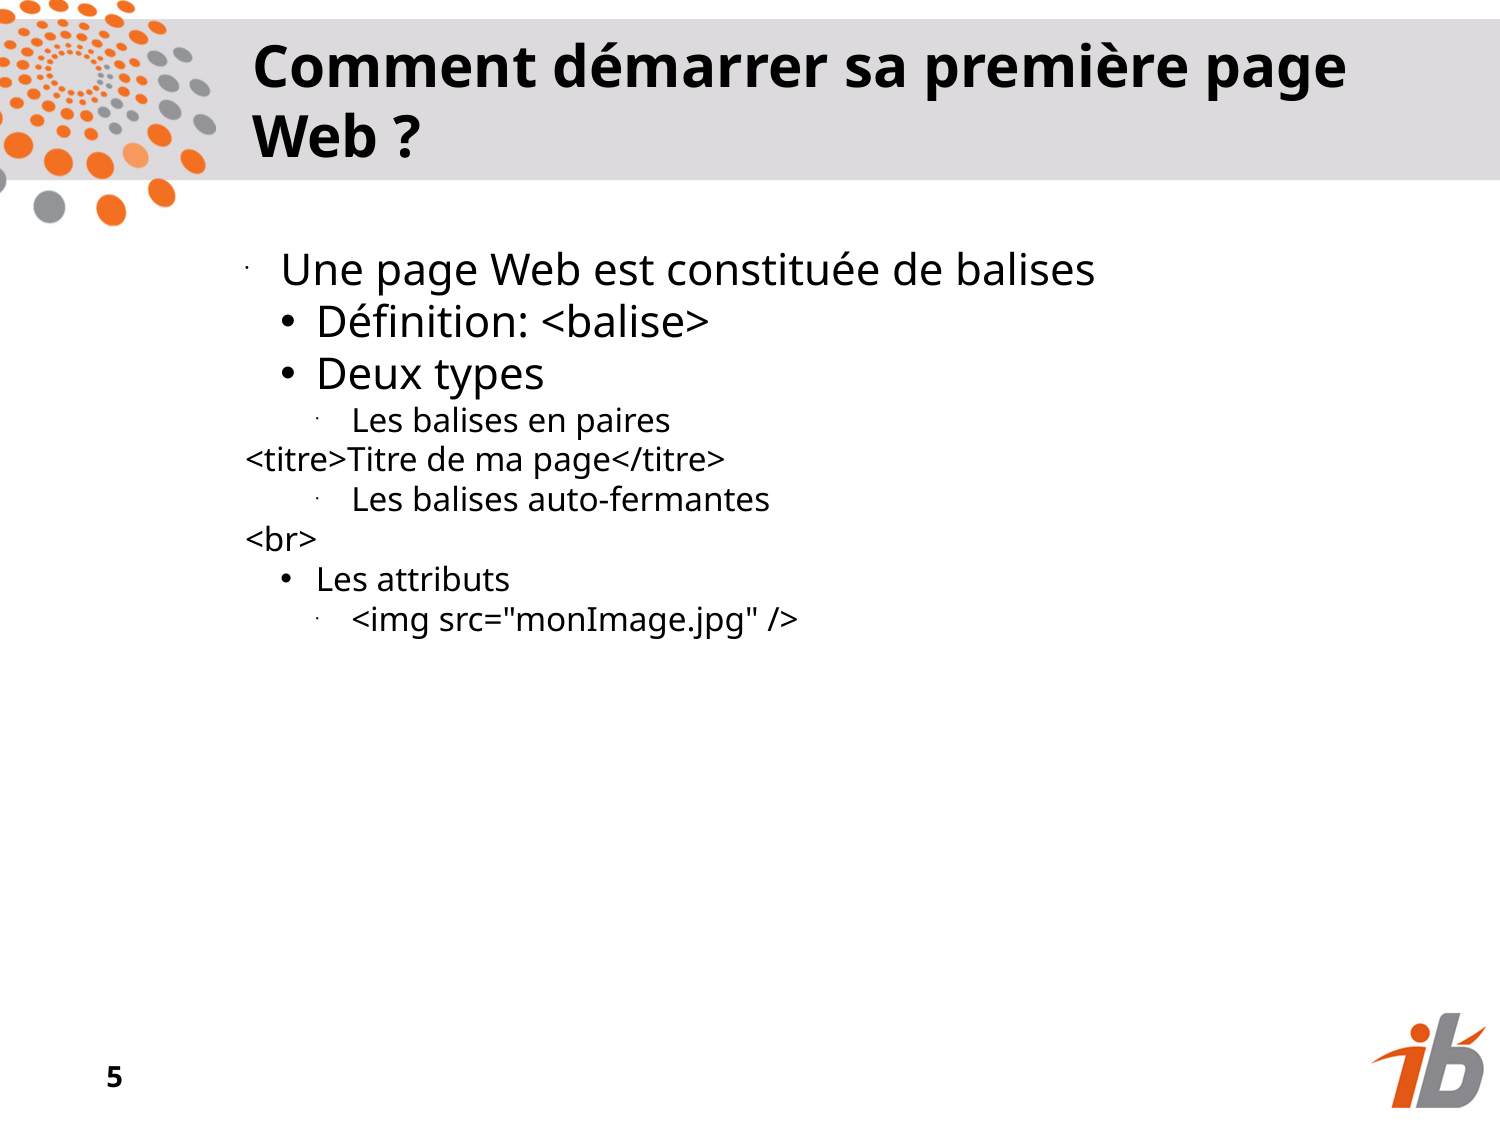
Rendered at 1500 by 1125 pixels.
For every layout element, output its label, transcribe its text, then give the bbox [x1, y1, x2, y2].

text_box <numéro> [64, 1035, 165, 1121]
picture [0, 0, 1500, 1125]
text_box Une page Web est constituée de balises Définition: <balise> Deux types Les balises en paires <titre>Titre de ma page</titre> Les balises auto-fermantes <br> Les attributs <img src="monImage.jpg" /> [230, 233, 1412, 976]
text_box Comment démarrer sa première page Web ? [237, 18, 1408, 177]
